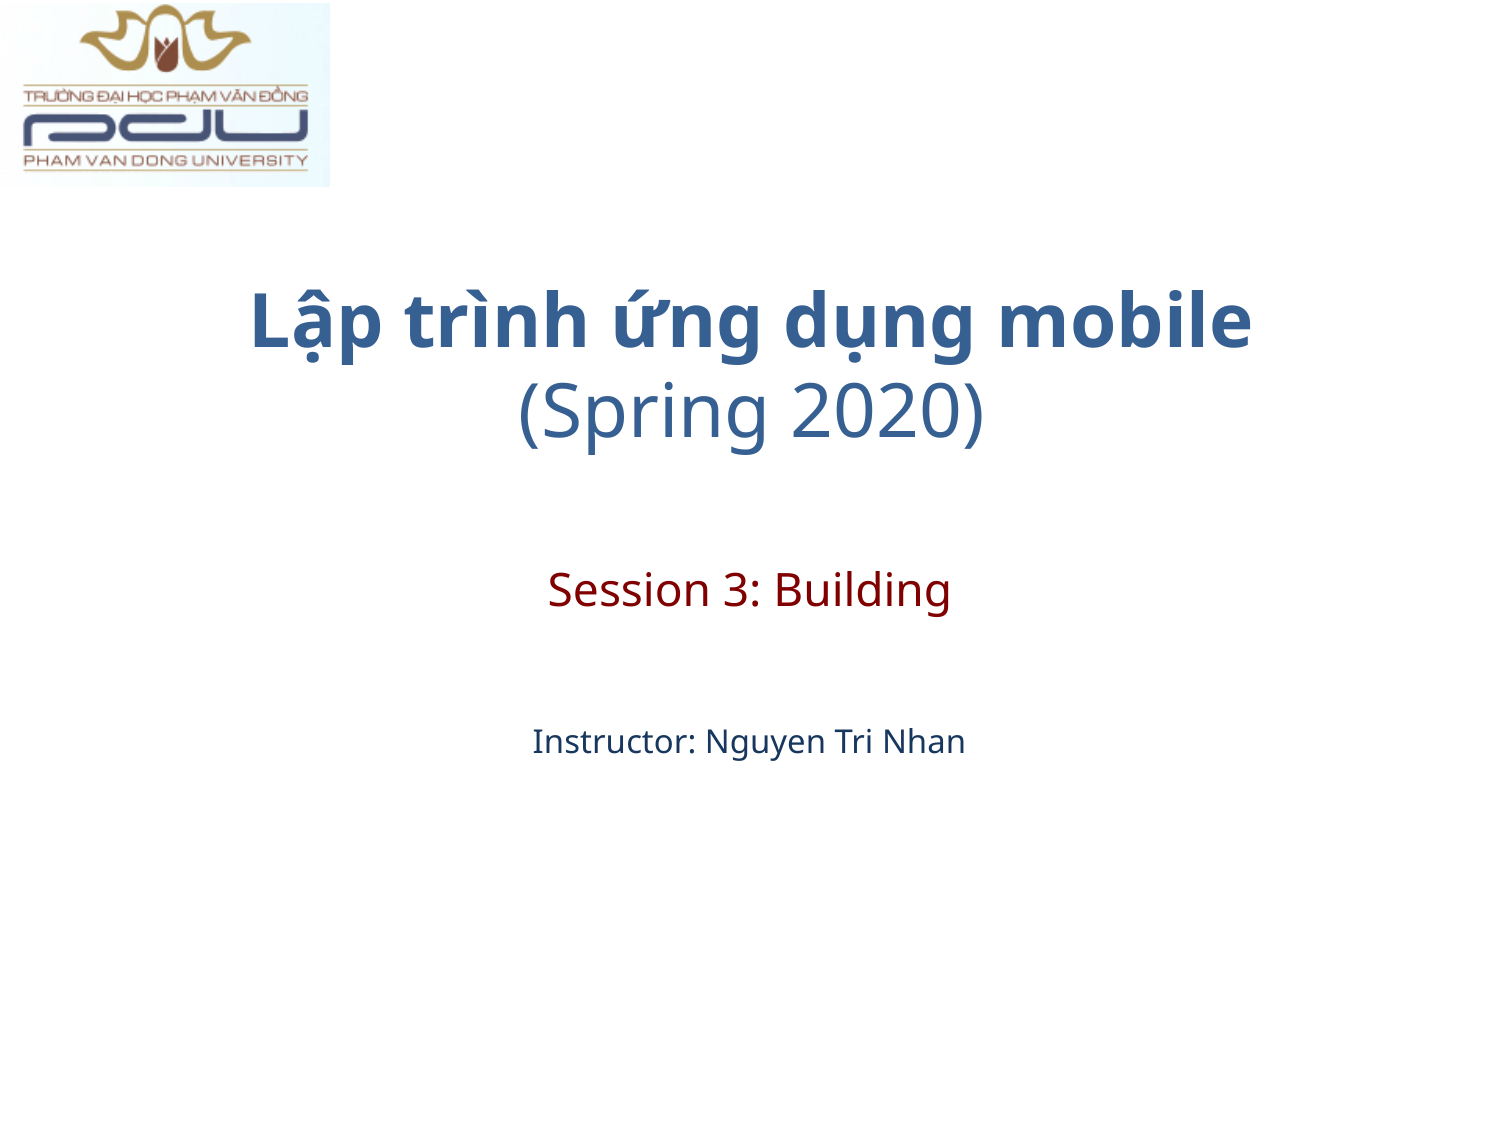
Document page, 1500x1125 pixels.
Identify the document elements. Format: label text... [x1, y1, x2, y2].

subtitle Session 3: Building Instructor: Nguyen Tri Nhan [225, 525, 1275, 770]
picture [0, 3, 330, 187]
title Lập trình ứng dụng mobile (Spring 2020) [83, 206, 1420, 519]
